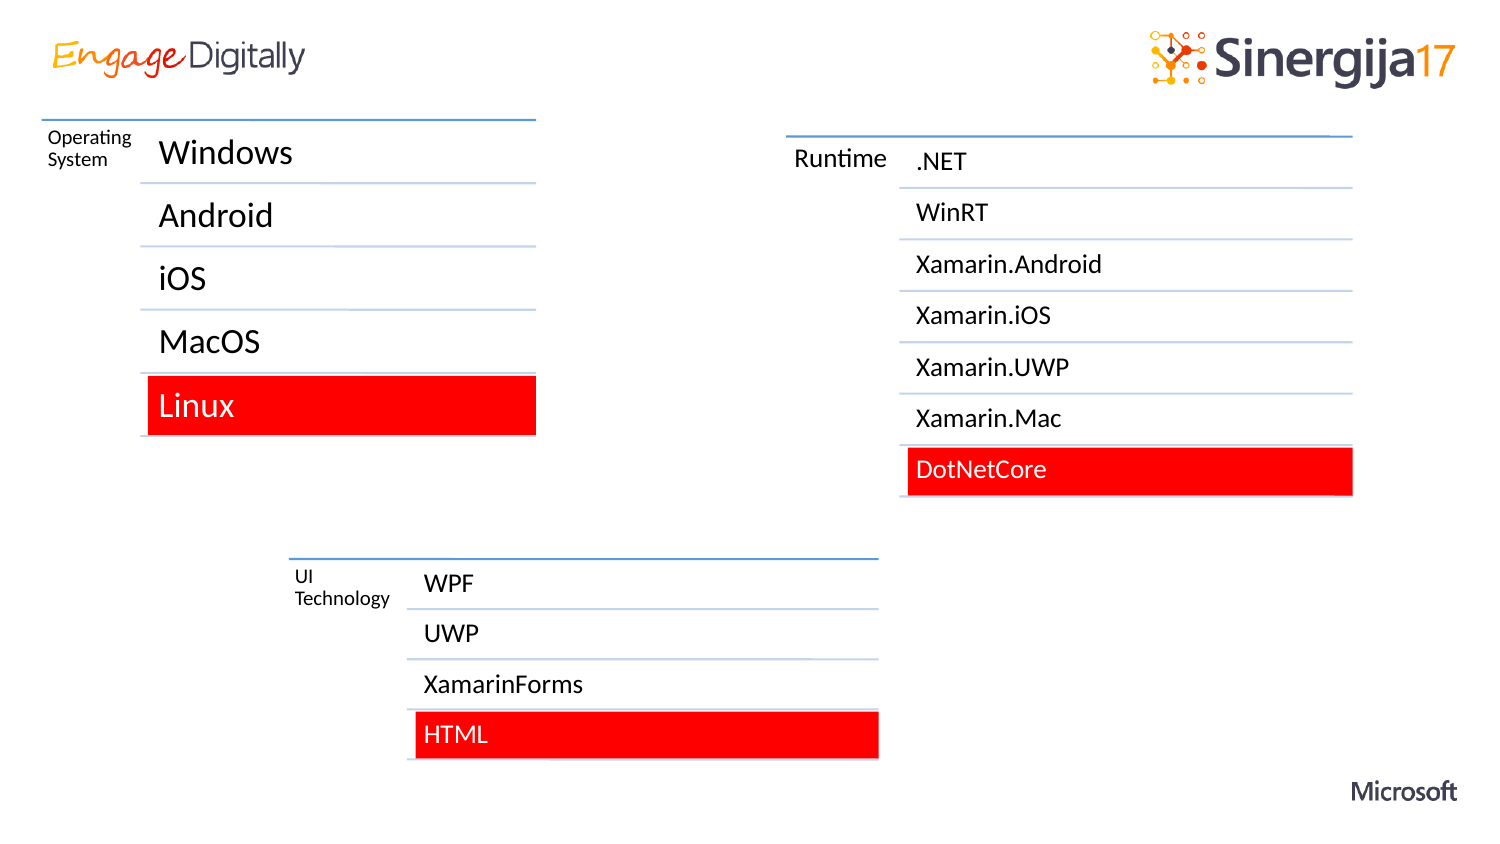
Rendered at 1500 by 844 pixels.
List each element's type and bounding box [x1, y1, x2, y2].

text_box [41, 119, 537, 440]
picture [0, 0, 305, 120]
text_box [786, 136, 1353, 500]
picture [1150, 0, 1500, 120]
text_box [288, 558, 879, 762]
picture [1352, 780, 1500, 844]
